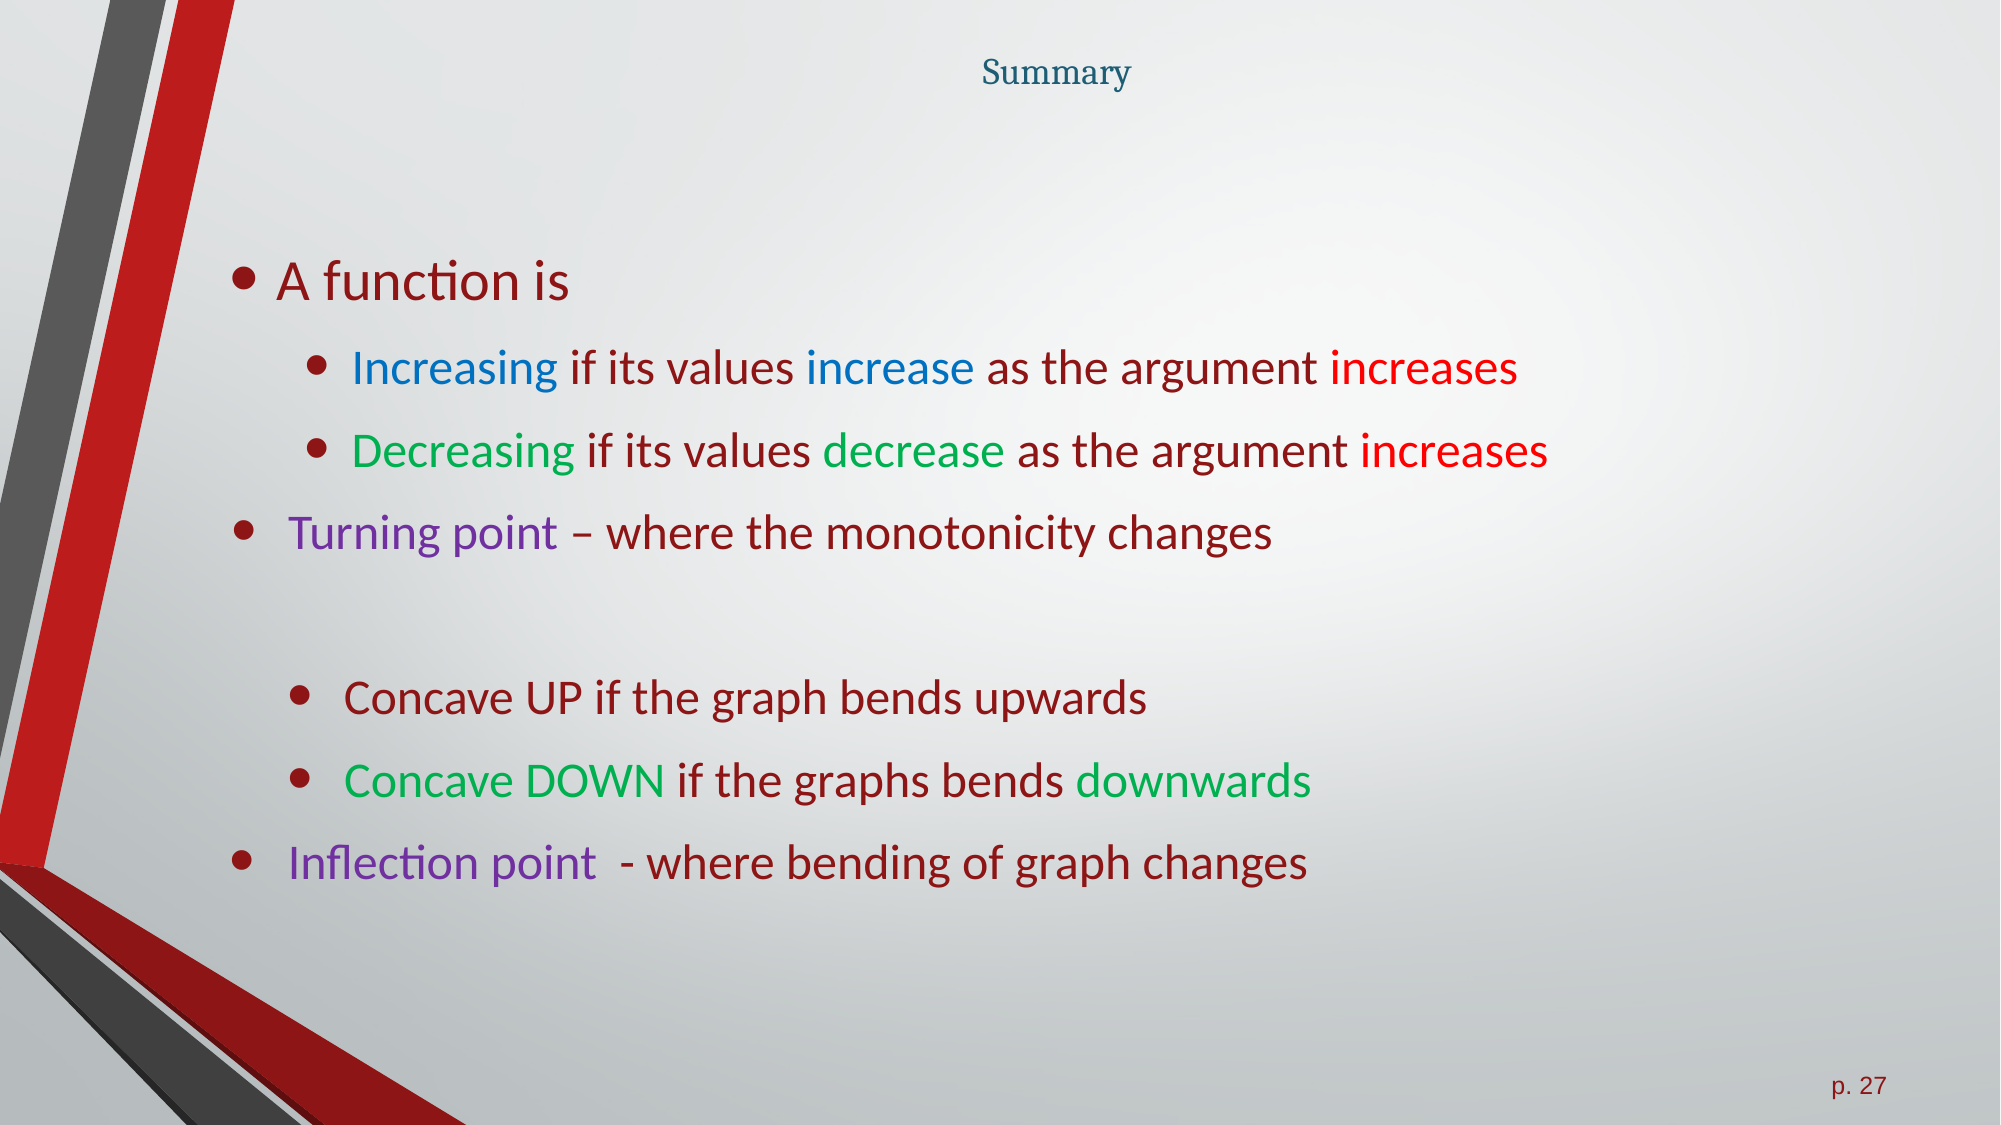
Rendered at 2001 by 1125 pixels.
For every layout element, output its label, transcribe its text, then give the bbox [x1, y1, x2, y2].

title Summary [214, 39, 1900, 145]
list A function is Increasing if its values increase as the argument increases Decreasing if its values decrease as the argument increases Turning point – where the monotonicity changes Concave UP if the graph bends upwards Concave DOWN if the graphs bends downwards Inflection point - where bending of graph changes [214, 151, 1900, 981]
